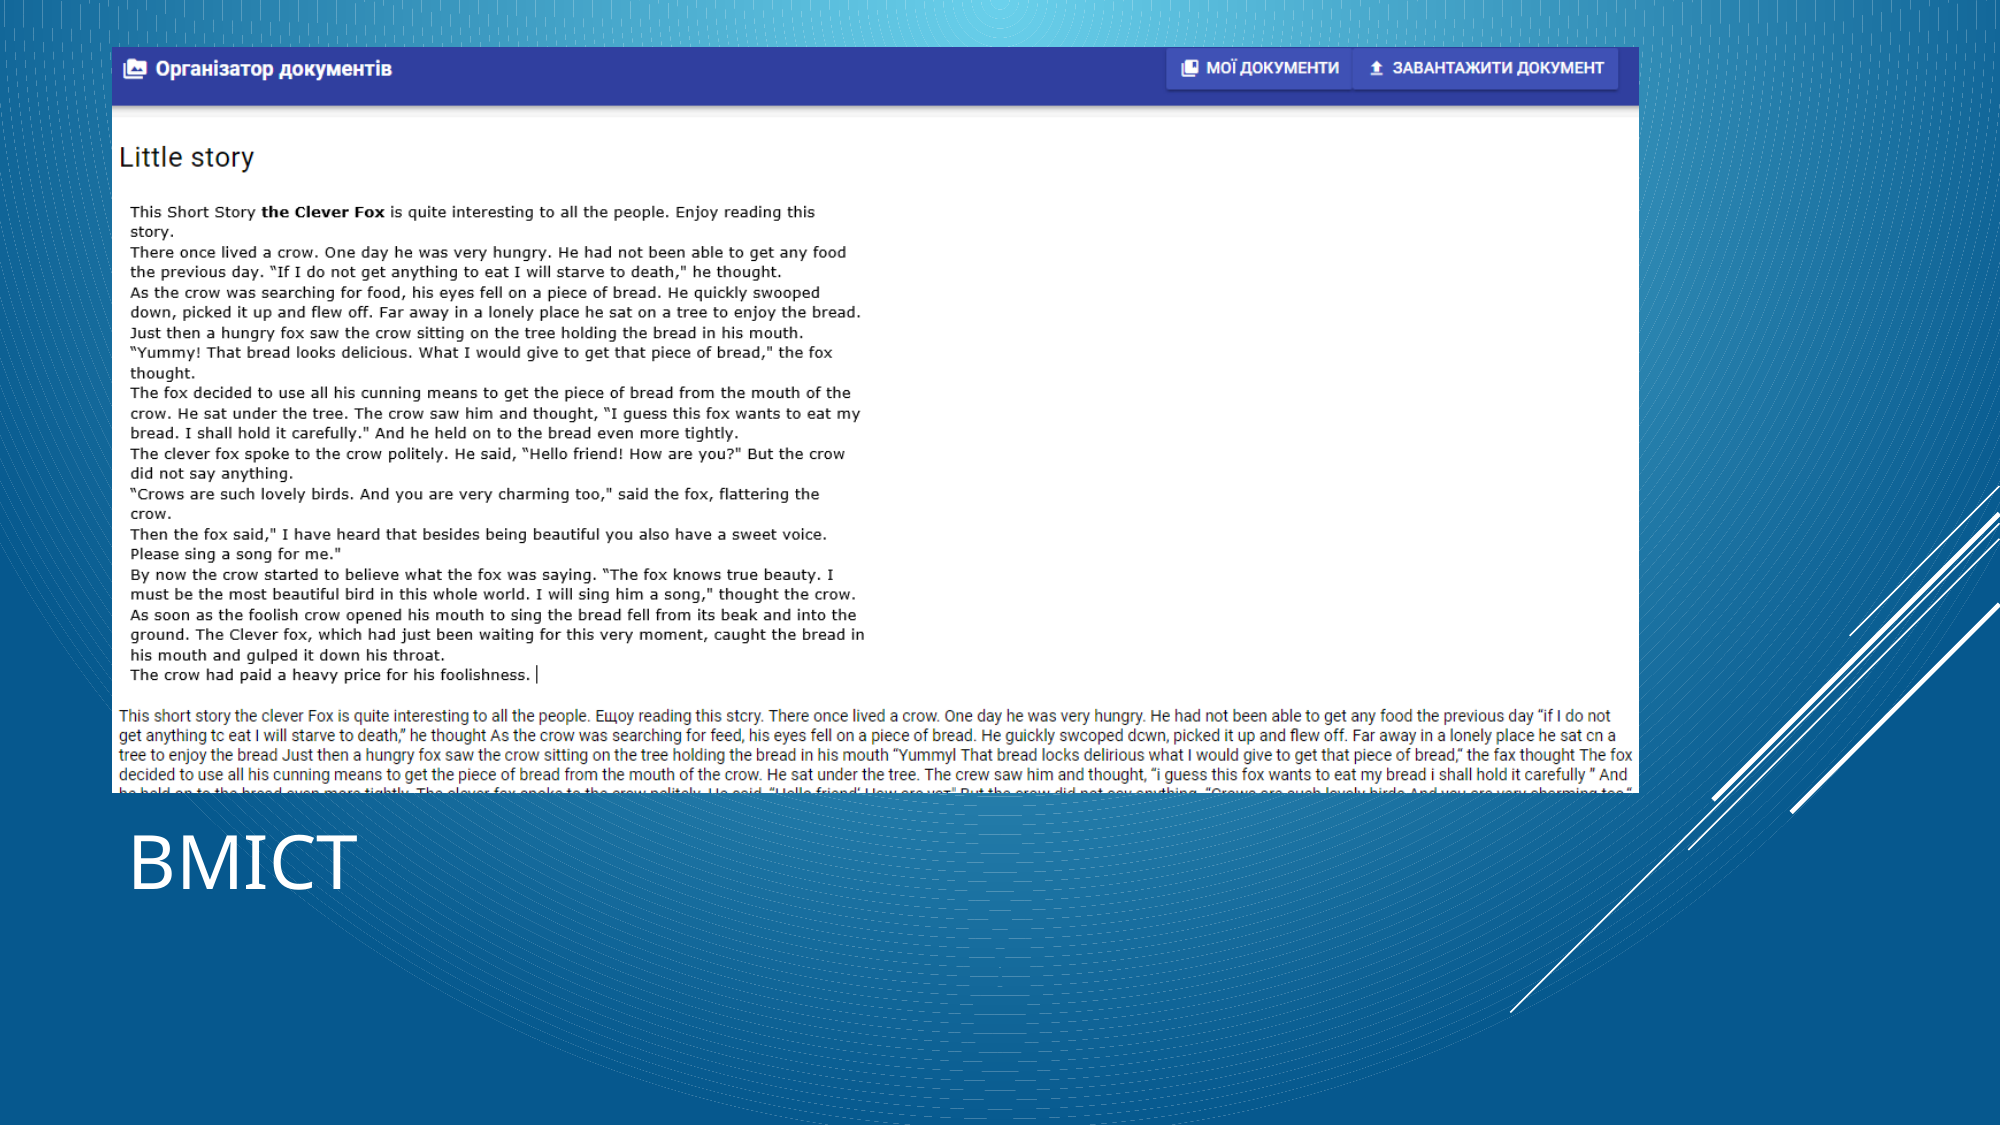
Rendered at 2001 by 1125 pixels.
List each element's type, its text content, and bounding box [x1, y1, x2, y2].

title Вміст [112, 793, 1513, 984]
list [111, 47, 1639, 793]
